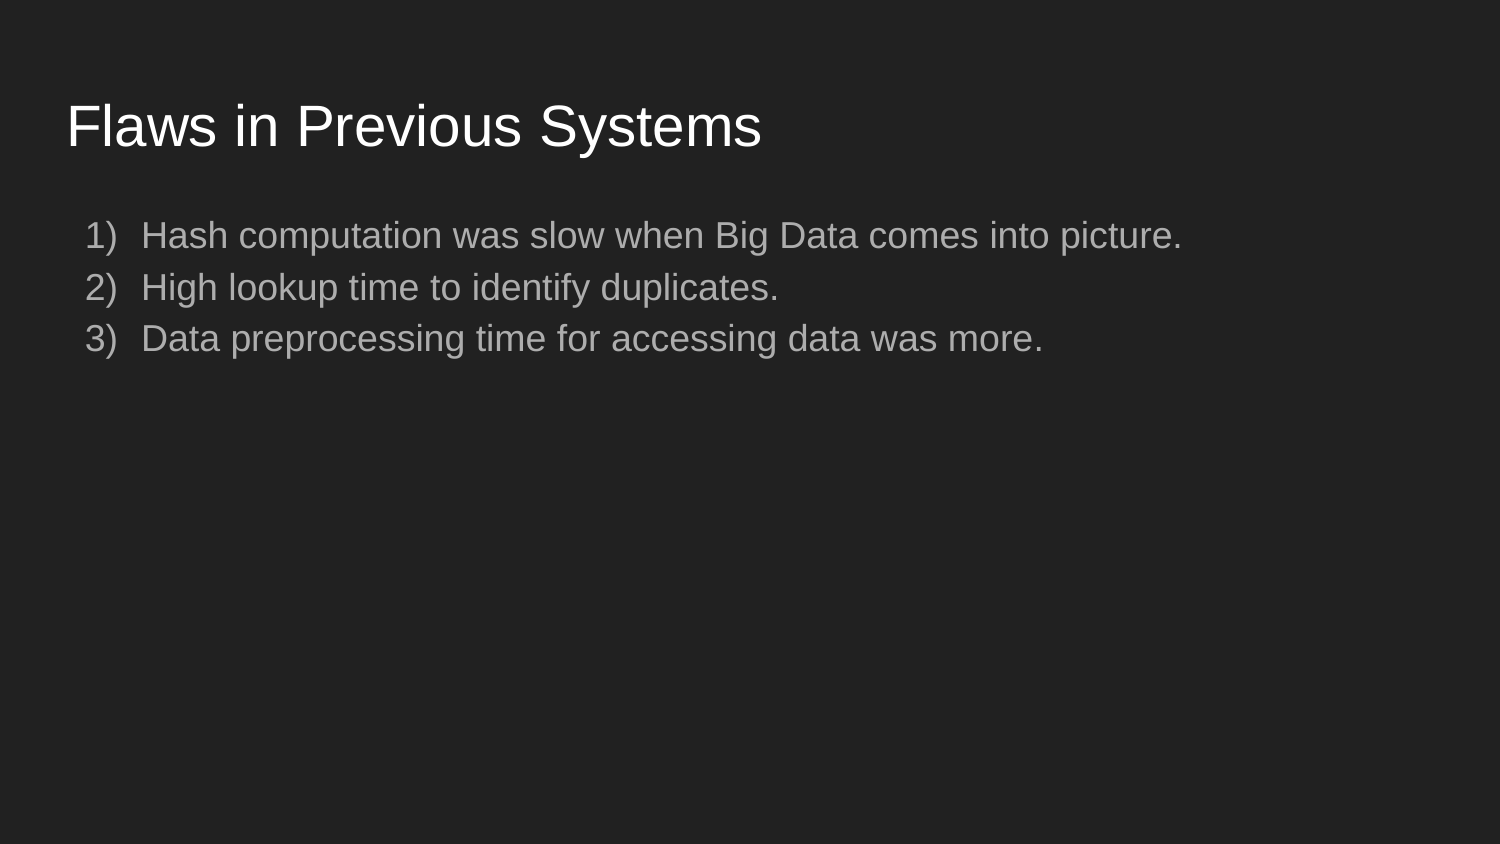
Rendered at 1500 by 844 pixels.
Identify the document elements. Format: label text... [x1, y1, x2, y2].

list Hash computation was slow when Big Data comes into picture. High lookup time to identify duplicates. Data preprocessing time for accessing data was more. [51, 189, 1449, 750]
title Flaws in Previous Systems [51, 72, 1449, 167]
